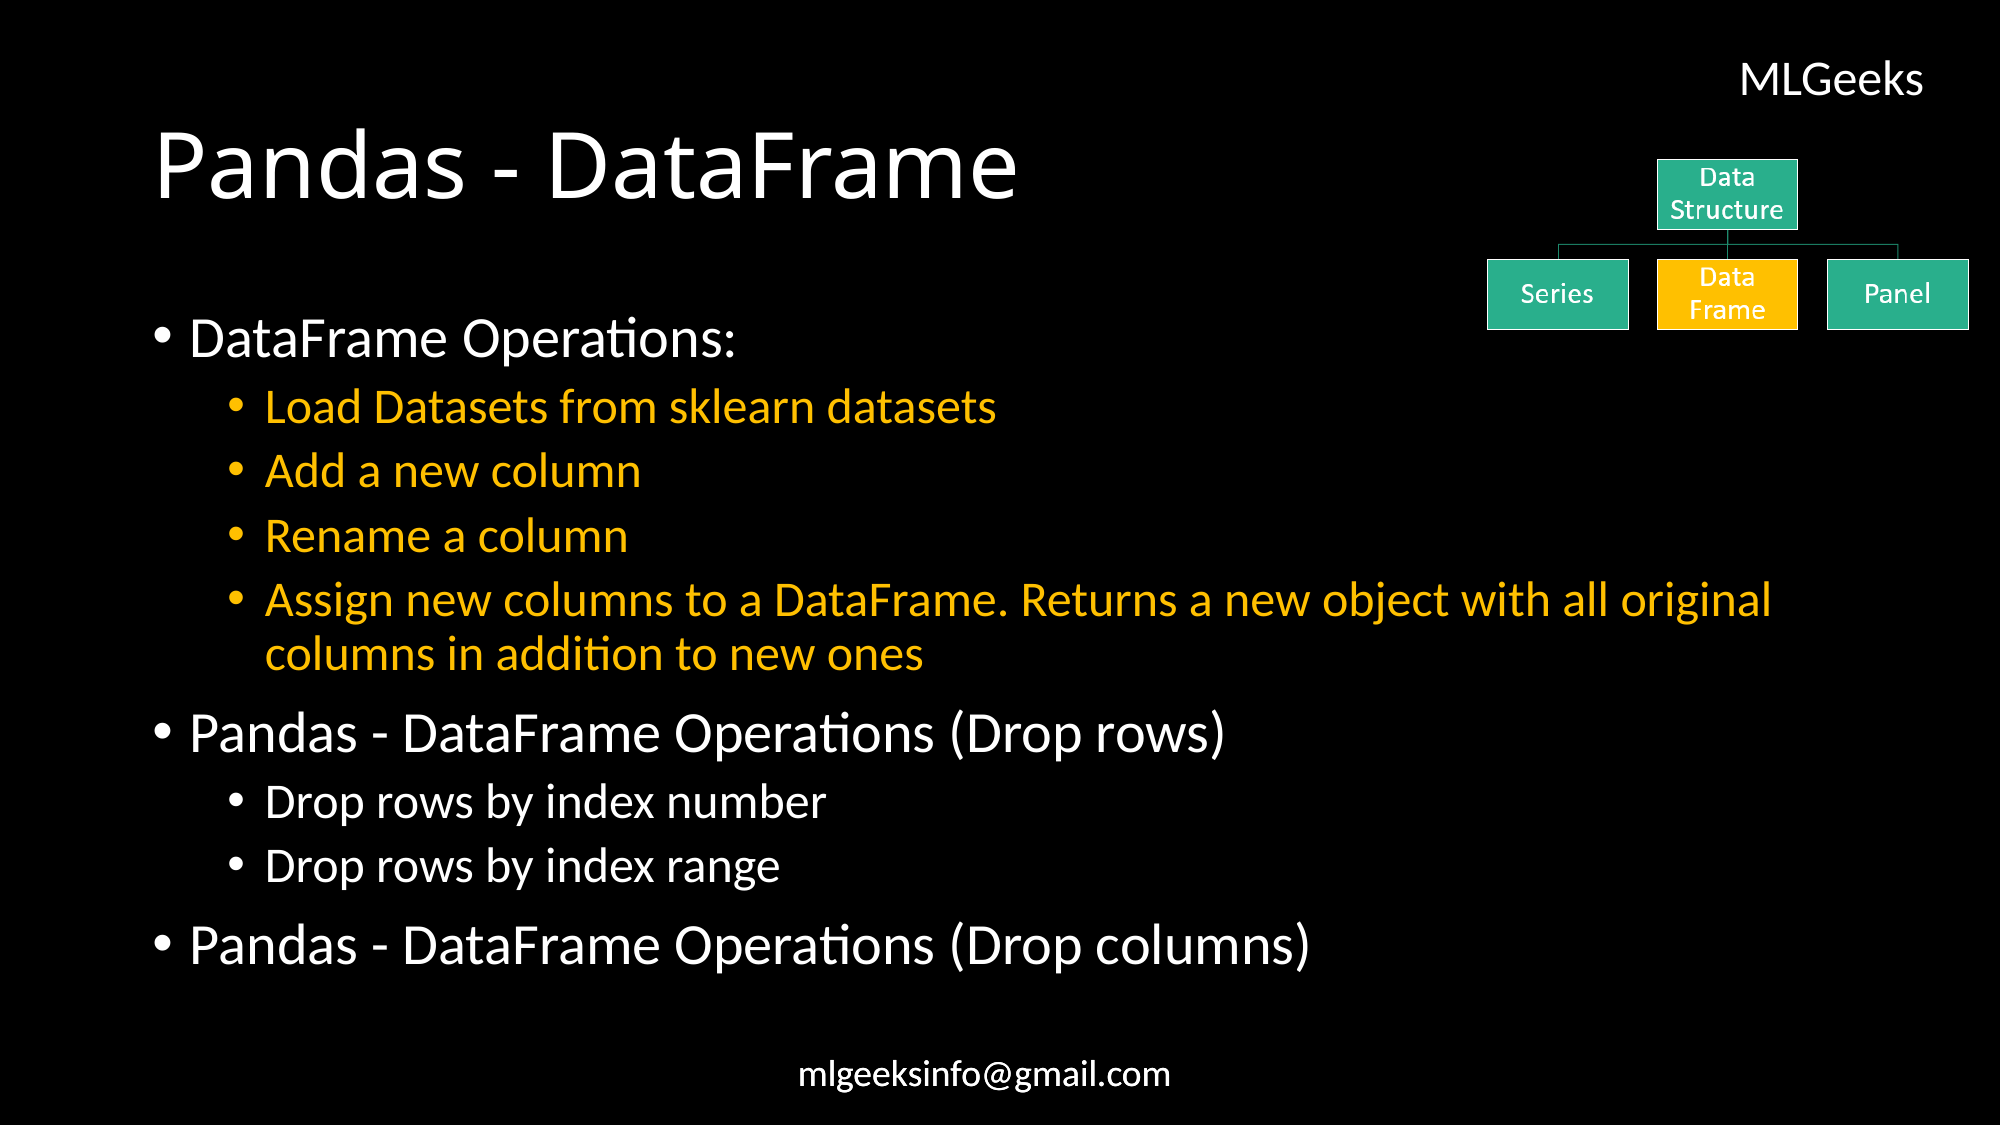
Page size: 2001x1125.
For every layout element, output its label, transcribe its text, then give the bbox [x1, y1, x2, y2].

list DataFrame Operations: Load Datasets from sklearn datasets Add a new column Rename a column Assign new columns to a DataFrame. Returns a new object with all original columns in addition to new ones Pandas - DataFrame Operations (Drop rows) Drop rows by index number Drop rows by index range Pandas - DataFrame Operations (Drop columns) [137, 299, 1863, 1014]
title Pandas - DataFrame [137, 59, 1863, 278]
picture [1477, 126, 1975, 338]
